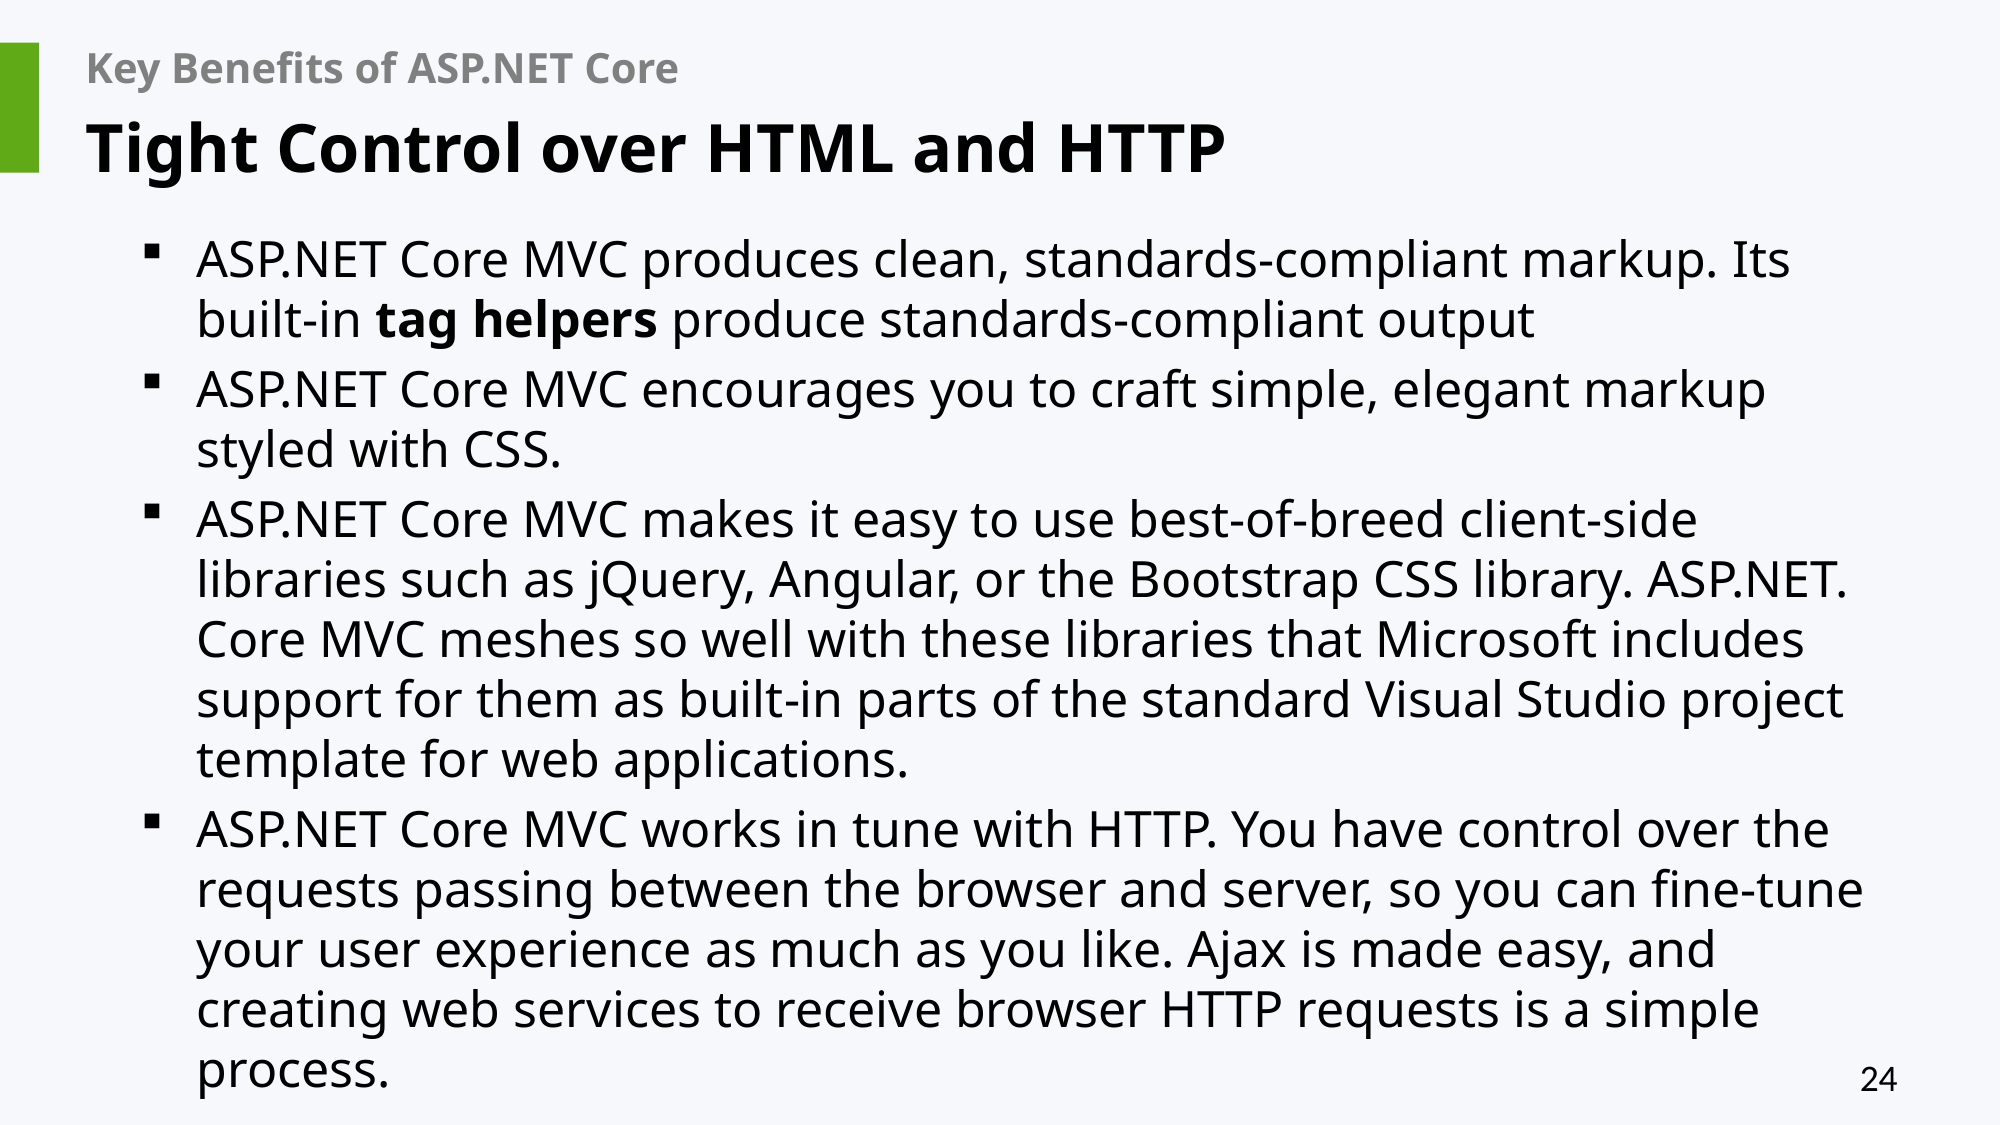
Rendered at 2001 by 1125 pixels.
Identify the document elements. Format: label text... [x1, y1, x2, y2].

list Tight Control over HTML and HTTP [70, 98, 1902, 169]
list ASP.NET Core MVC produces clean, standards-compliant markup. Its built-in tag helpers produce standards-compliant output ASP.NET Core MVC encourages you to craft simple, elegant markup styled with CSS. ASP.NET Core MVC makes it easy to use best-of-breed client-side libraries such as jQuery, Angular, or the Bootstrap CSS library. ASP.NET. Core MVC meshes so well with these libraries that Microsoft includes support for them as built-in parts of the standard Visual Studio project template for web applications. ASP.NET Core MVC works in tune with HTTP. You have control over the requests passing between the browser and server, so you can fine-tune your user experience as much as you like. Ajax is made easy, and creating web services to receive browser HTTP requests is a simple process. [125, 219, 1903, 1010]
title Key Benefits of ASP.NET Core [70, 42, 1902, 90]
